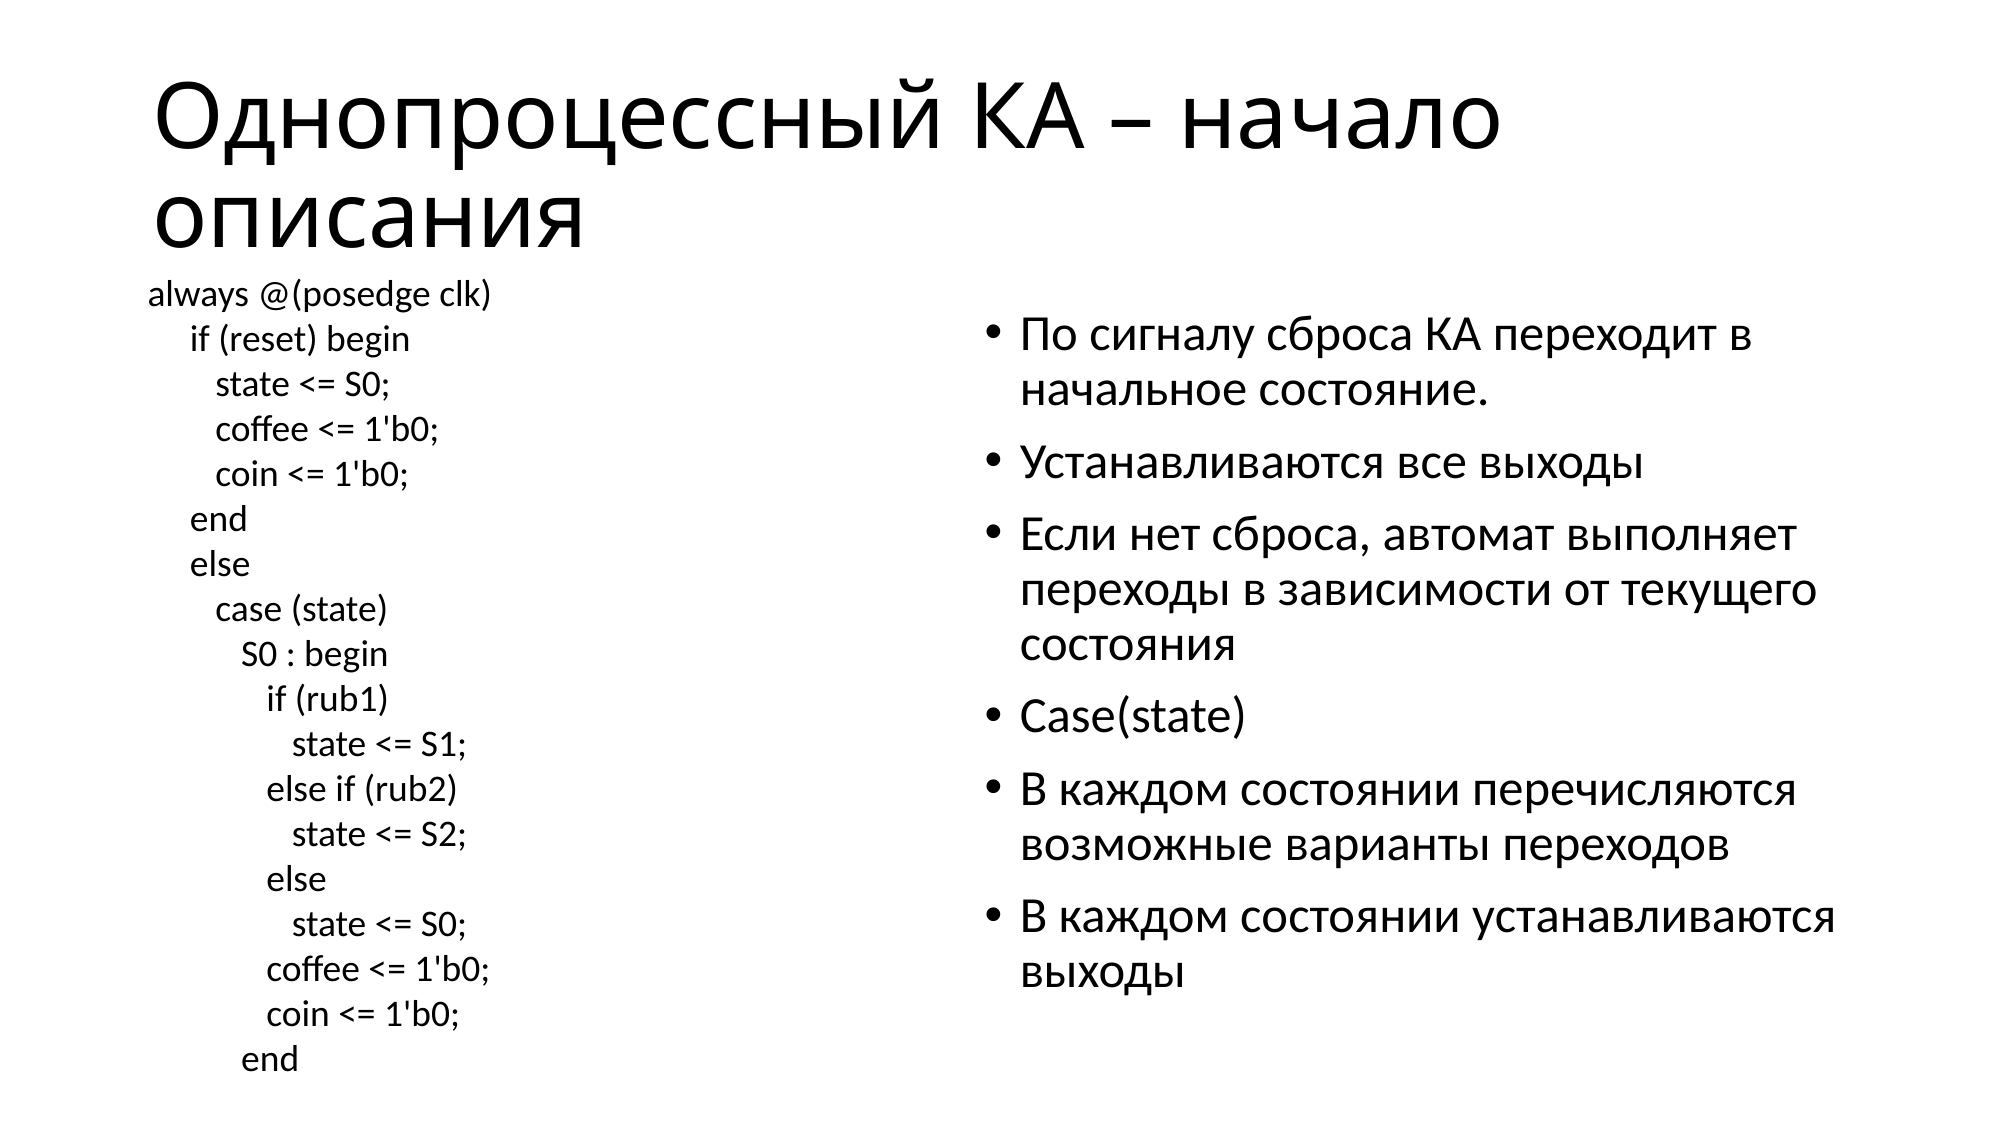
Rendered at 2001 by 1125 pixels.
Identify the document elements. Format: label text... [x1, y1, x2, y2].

list По сигналу сброса КА переходит в начальное состояние. Устанавливаются все выходы Если нет сброса, автомат выполняет переходы в зависимости от текущего состояния Case(state) В каждом состоянии перечисляются возможные варианты переходов В каждом состоянии устанавливаются выходы [969, 299, 1863, 1014]
title Однопроцессный КА – начало описания [137, 59, 1863, 278]
text_box always @(posedge clk) if (reset) begin state <= S0; coffee <= 1'b0; coin <= 1'b0; end else case (state) S0 : begin if (rub1) state <= S1; else if (rub2) state <= S2; else state <= S0; coffee <= 1'b0; coin <= 1'b0; end [124, 261, 705, 1087]
